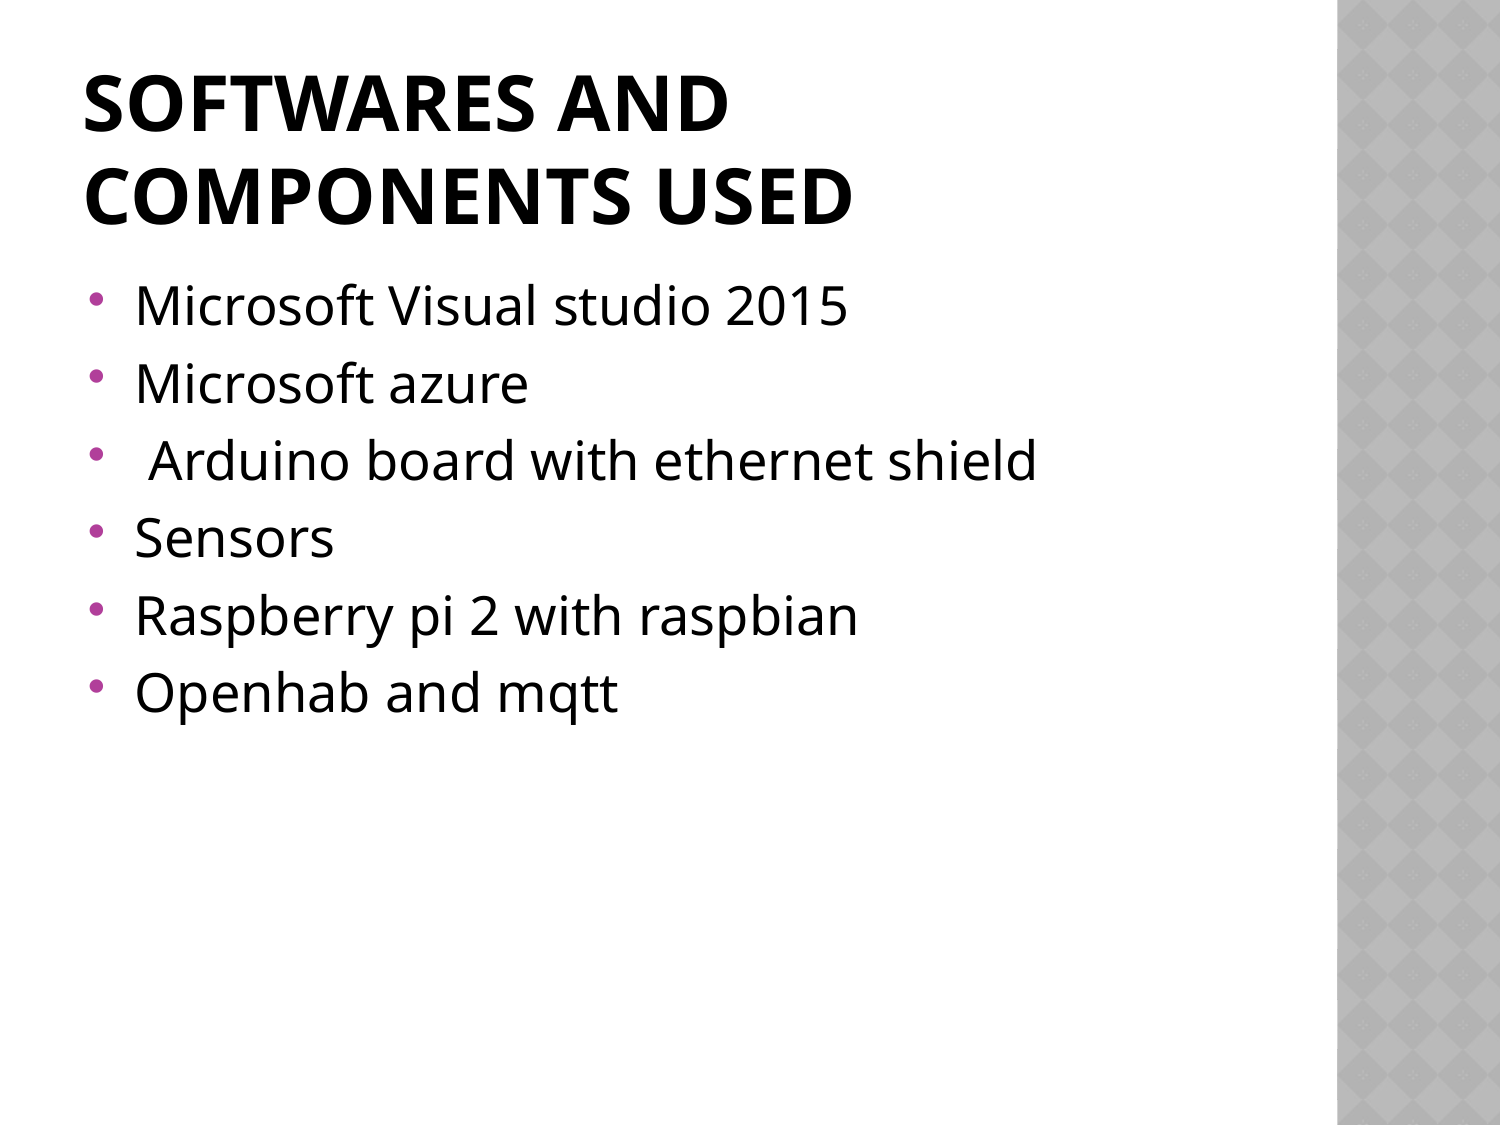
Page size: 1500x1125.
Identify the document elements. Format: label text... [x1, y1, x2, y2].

title Softwares and componeNts used [75, 52, 1263, 240]
list Microsoft Visual studio 2015 Microsoft azure Arduino board with ethernet shield Sensors Raspberry pi 2 with raspbian Openhab and mqtt [75, 264, 1263, 1059]
